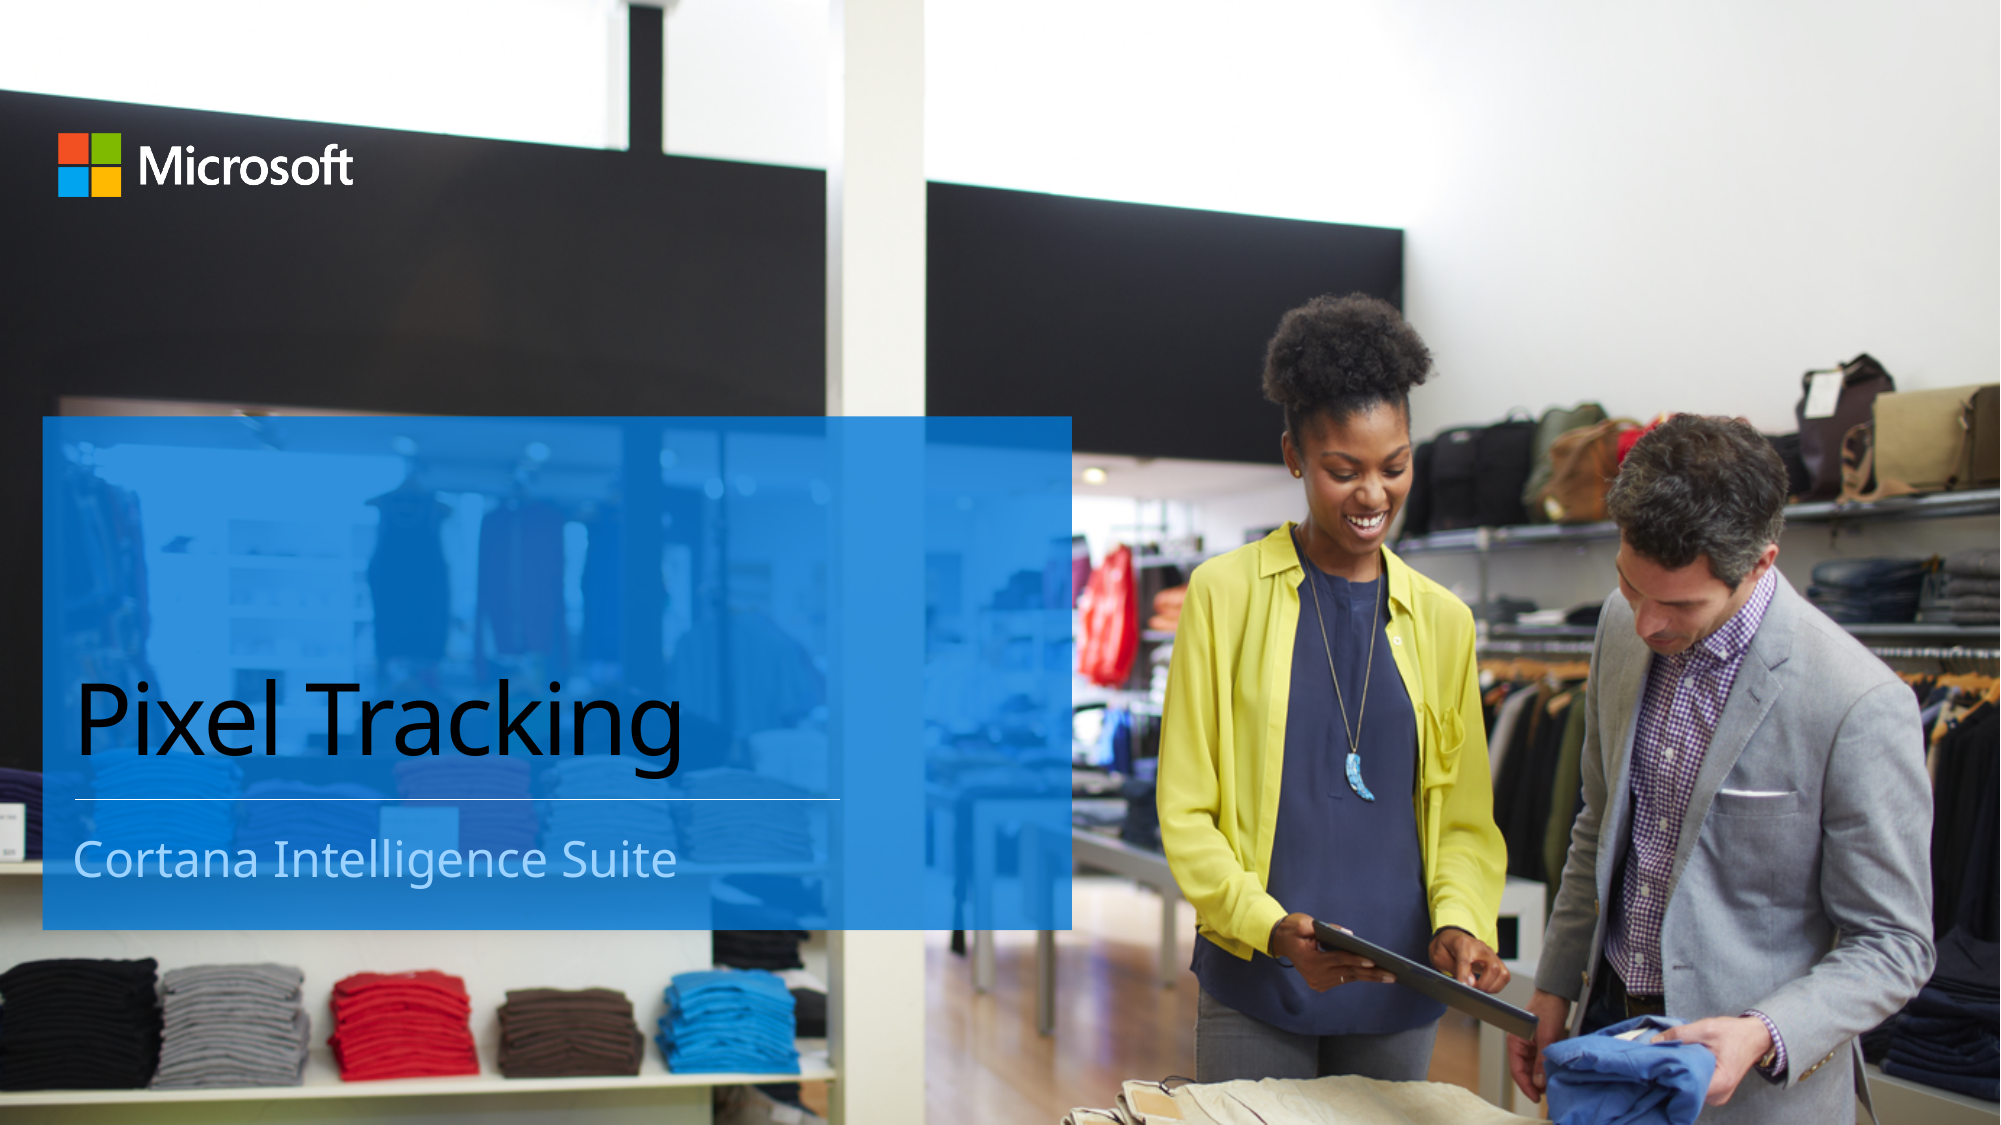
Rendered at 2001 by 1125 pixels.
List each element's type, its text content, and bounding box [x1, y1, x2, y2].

title Pixel Tracking [42, 416, 1070, 793]
picture [0, 0, 2000, 1125]
